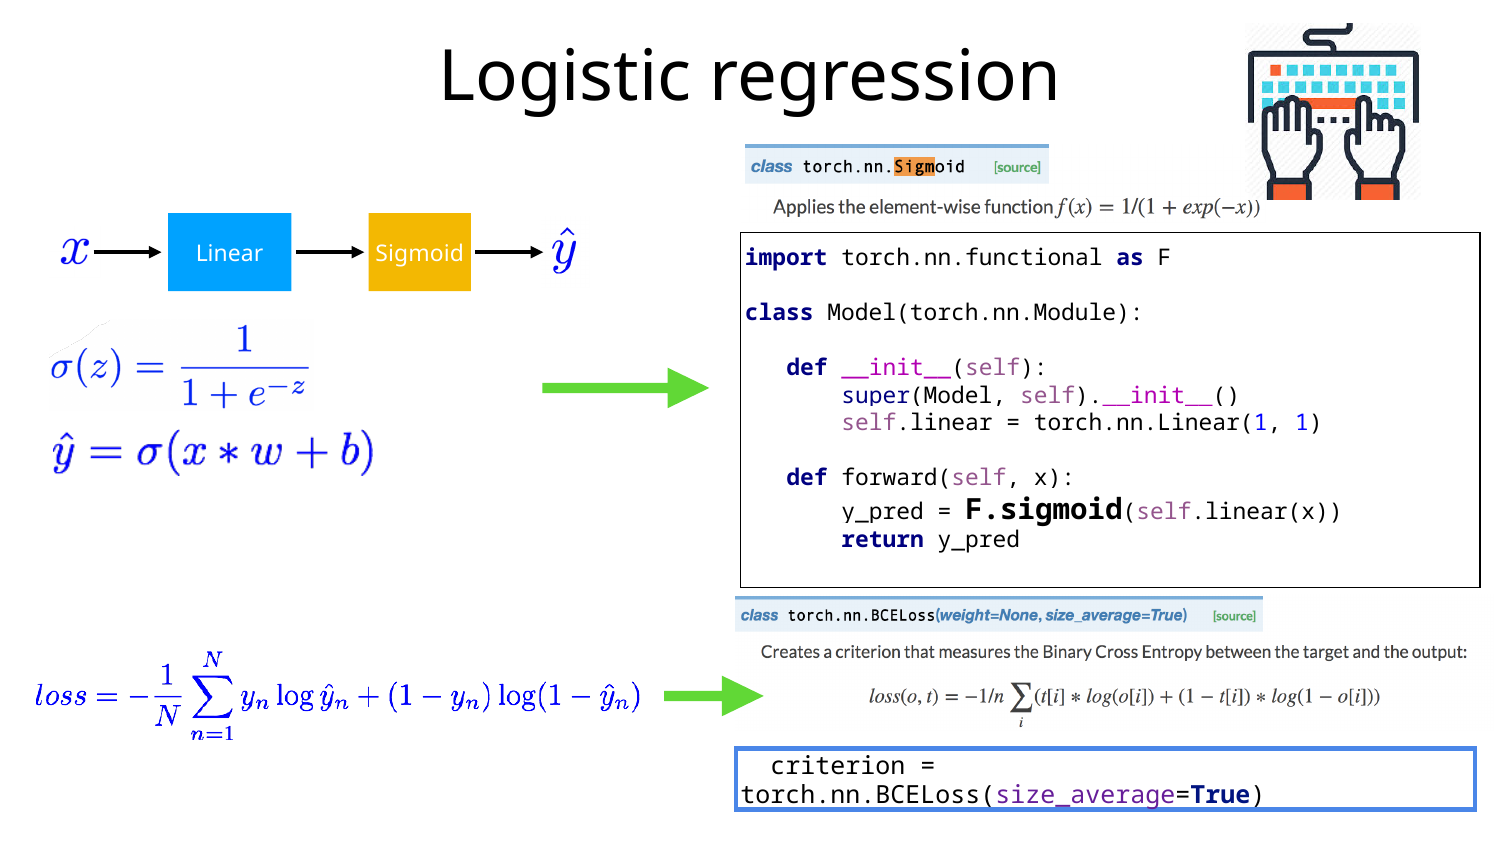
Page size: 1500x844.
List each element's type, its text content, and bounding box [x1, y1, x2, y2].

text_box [49, 212, 590, 292]
picture [735, 593, 1494, 731]
text_box import torch.nn.functional as F class Model(torch.nn.Module): def __init__(self): super(Model, self).__init__() self.linear = torch.nn.Linear(1, 1) def forward(self, x): y_pred = F.sigmoid(self.linear(x)) return y_pred [740, 232, 1480, 588]
text_box [664, 675, 730, 717]
picture [49, 319, 314, 411]
picture [53, 428, 373, 477]
picture [741, 23, 1422, 223]
text_box criterion = torch.nn.BCELoss(size_average=True) [736, 748, 1476, 810]
picture [35, 651, 640, 741]
title Logistic regression [70, 0, 1430, 187]
text_box [542, 367, 710, 409]
